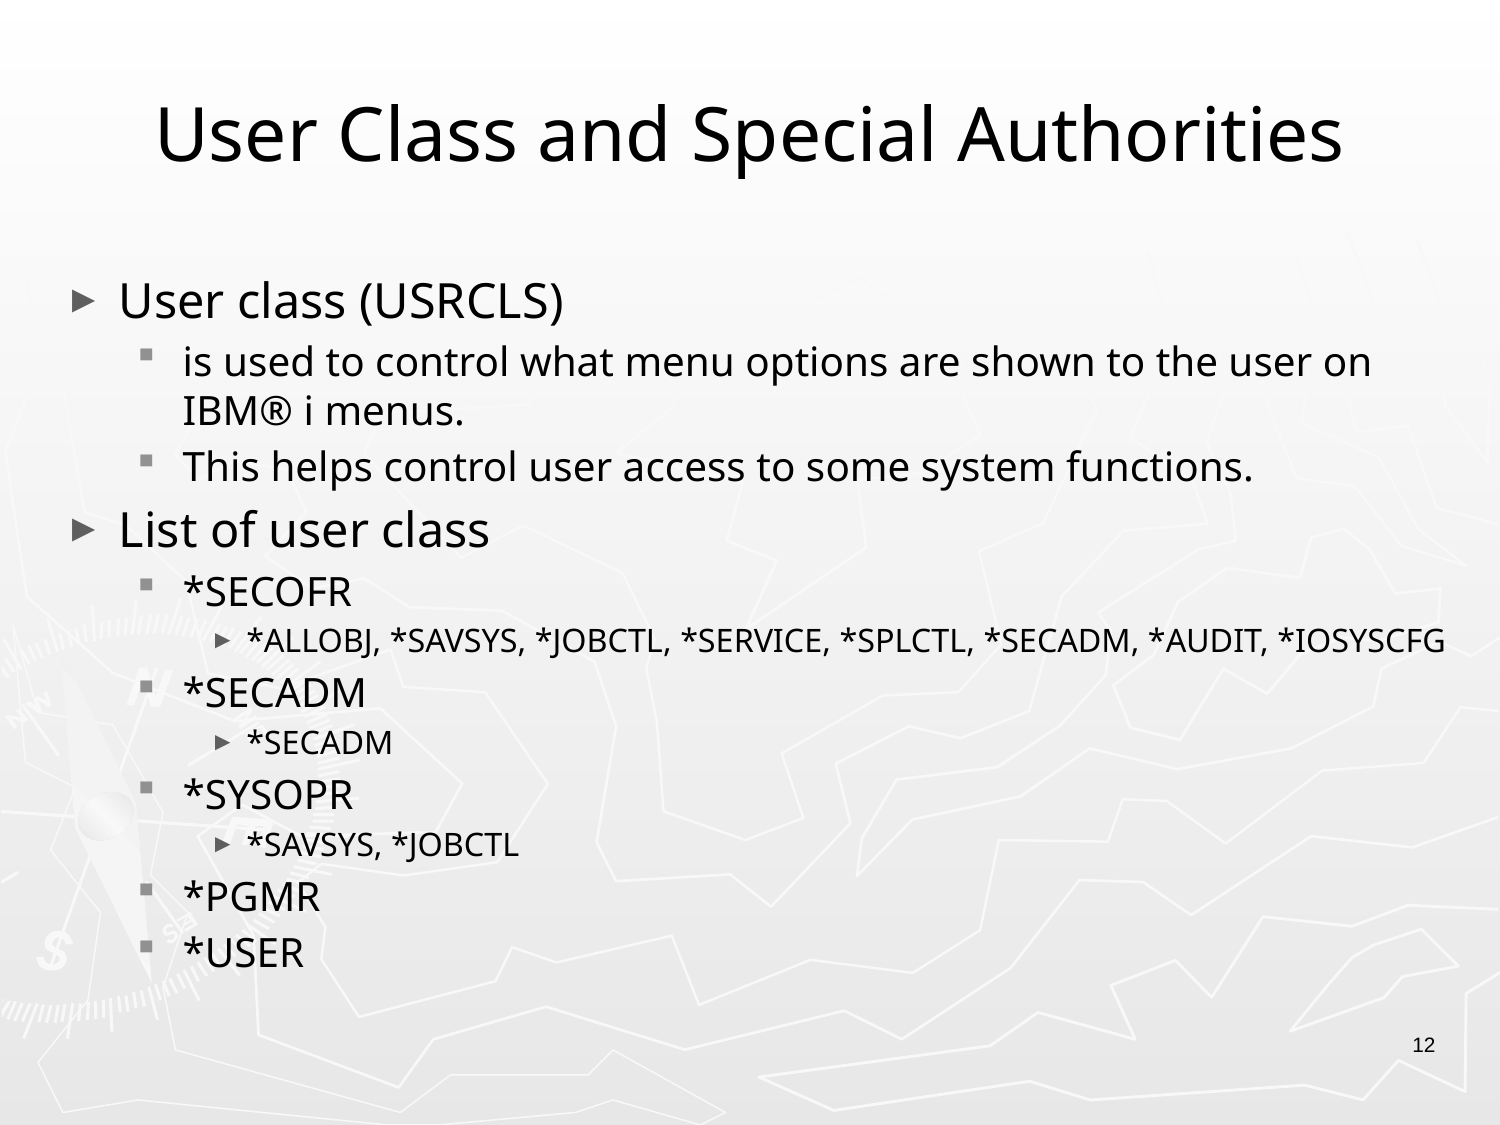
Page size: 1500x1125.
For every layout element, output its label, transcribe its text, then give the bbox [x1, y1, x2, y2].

title User Class and Special Authorities [49, 37, 1451, 225]
list User class (USRCLS) is used to control what menu options are shown to the user on IBM® i menus. This helps control user access to some system functions. List of user class *SECOFR *ALLOBJ, *SAVSYS, *JOBCTL, *SERVICE, *SPLCTL, *SECADM, *AUDIT, *IOSYSCFG *SECADM *SECADM *SYSOPR *SAVSYS, *JOBCTL *PGMR *USER [49, 262, 1471, 1001]
slide_number 12 [1074, 1024, 1451, 1103]
